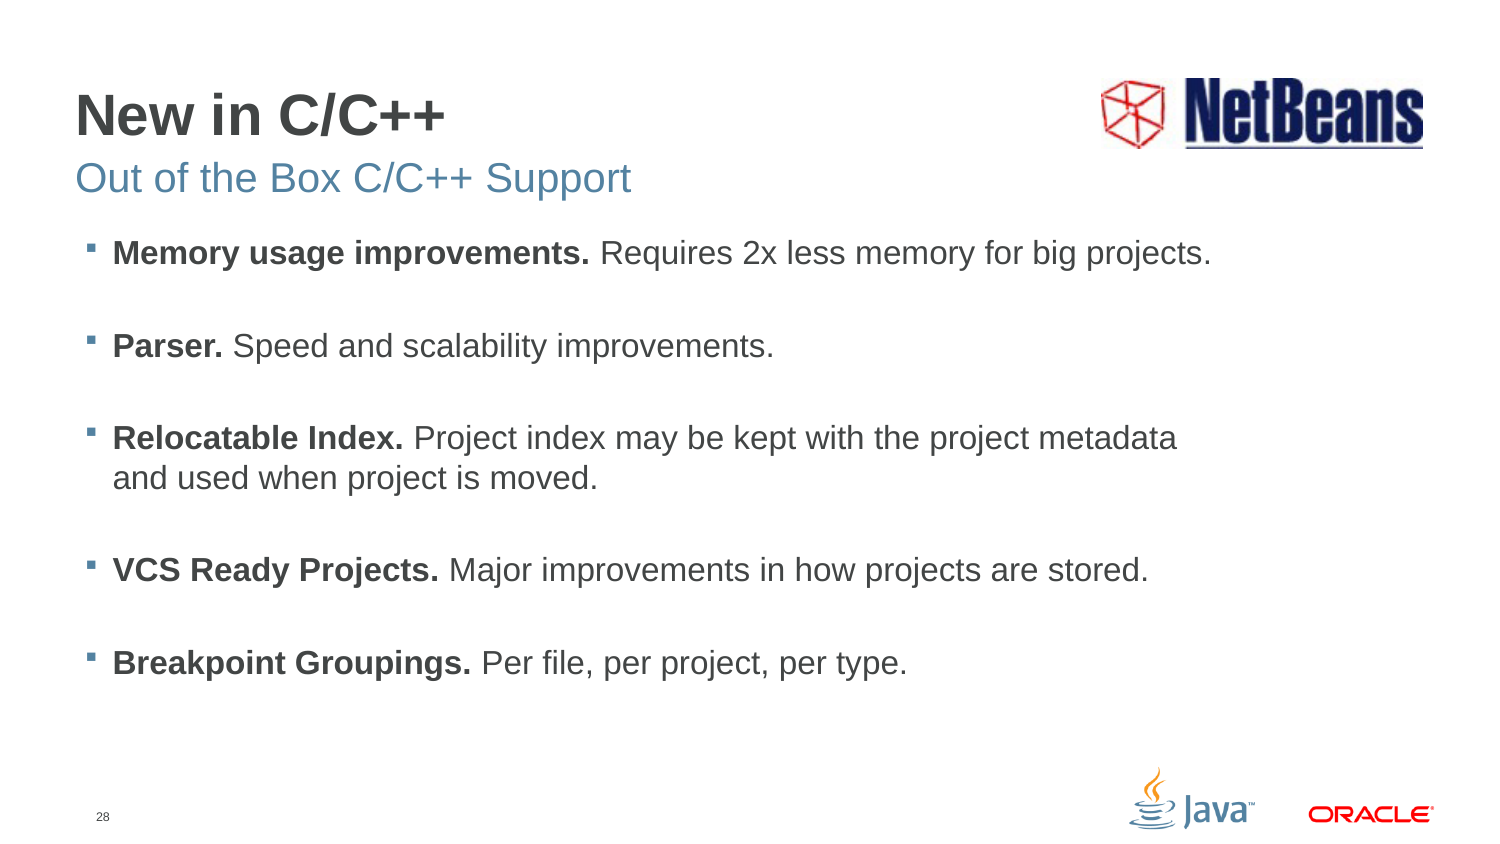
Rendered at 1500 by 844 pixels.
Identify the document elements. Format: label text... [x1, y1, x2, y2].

picture [1109, 762, 1266, 834]
title New in C/C++ [75, 78, 1425, 149]
list Out of the Box C/C++ Support [75, 150, 1425, 201]
list Memory usage improvements. Requires 2x less memory for big projects. Parser. Speed and scalability improvements. Relocatable Index. Project index may be kept with the project metadata and used when project is moved. VCS Ready Projects. Major improvements in how projects are stored. Breakpoint Groupings. Per file, per project, per type. [75, 231, 1425, 734]
picture [1293, 790, 1445, 838]
